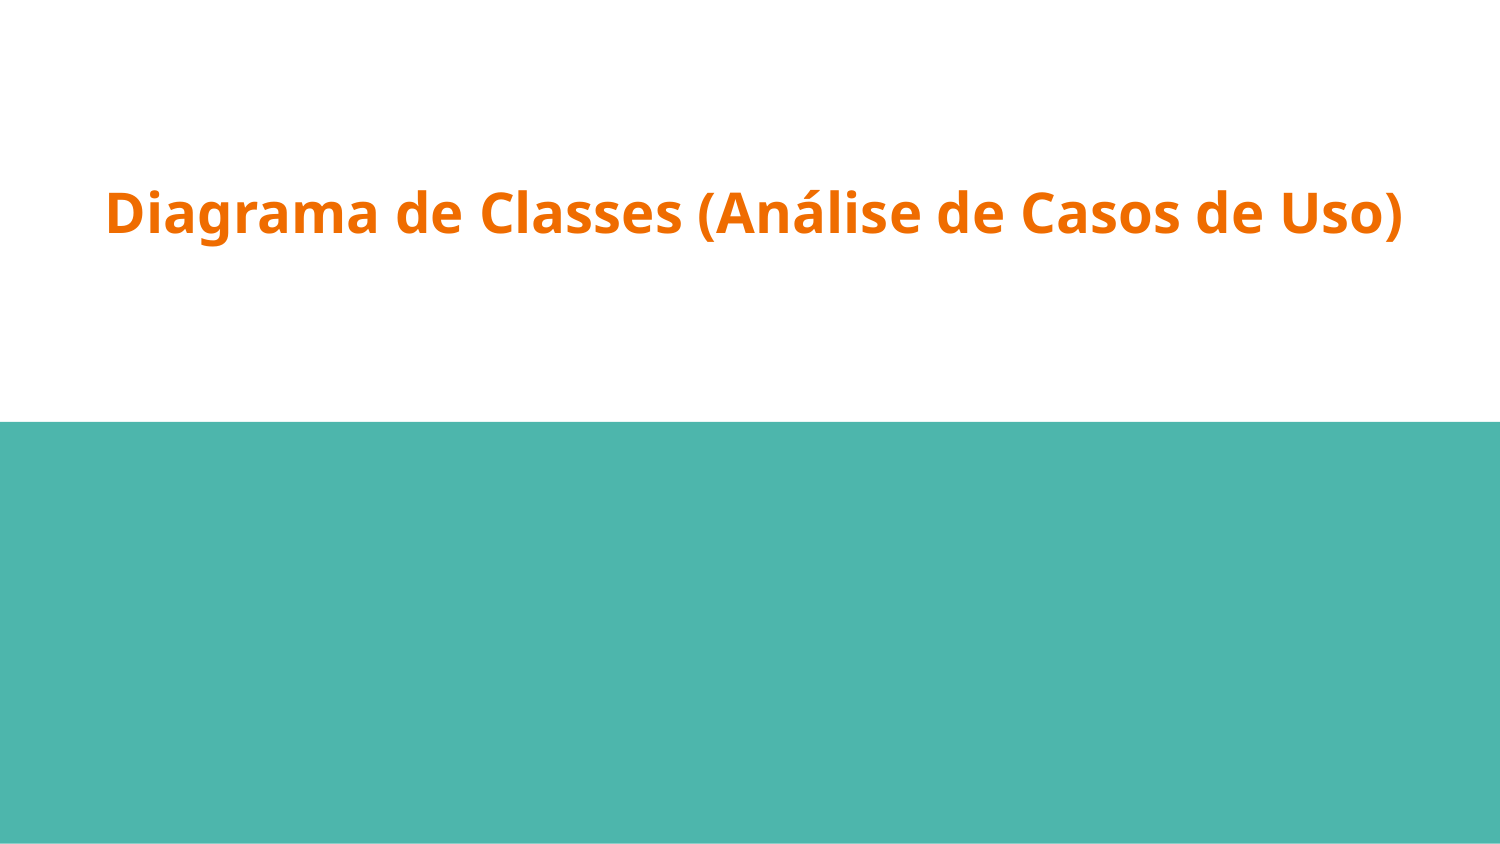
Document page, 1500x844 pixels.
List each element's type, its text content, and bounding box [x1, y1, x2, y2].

title Diagrama de Classes (Análise de Casos de Uso) [51, 133, 1458, 289]
